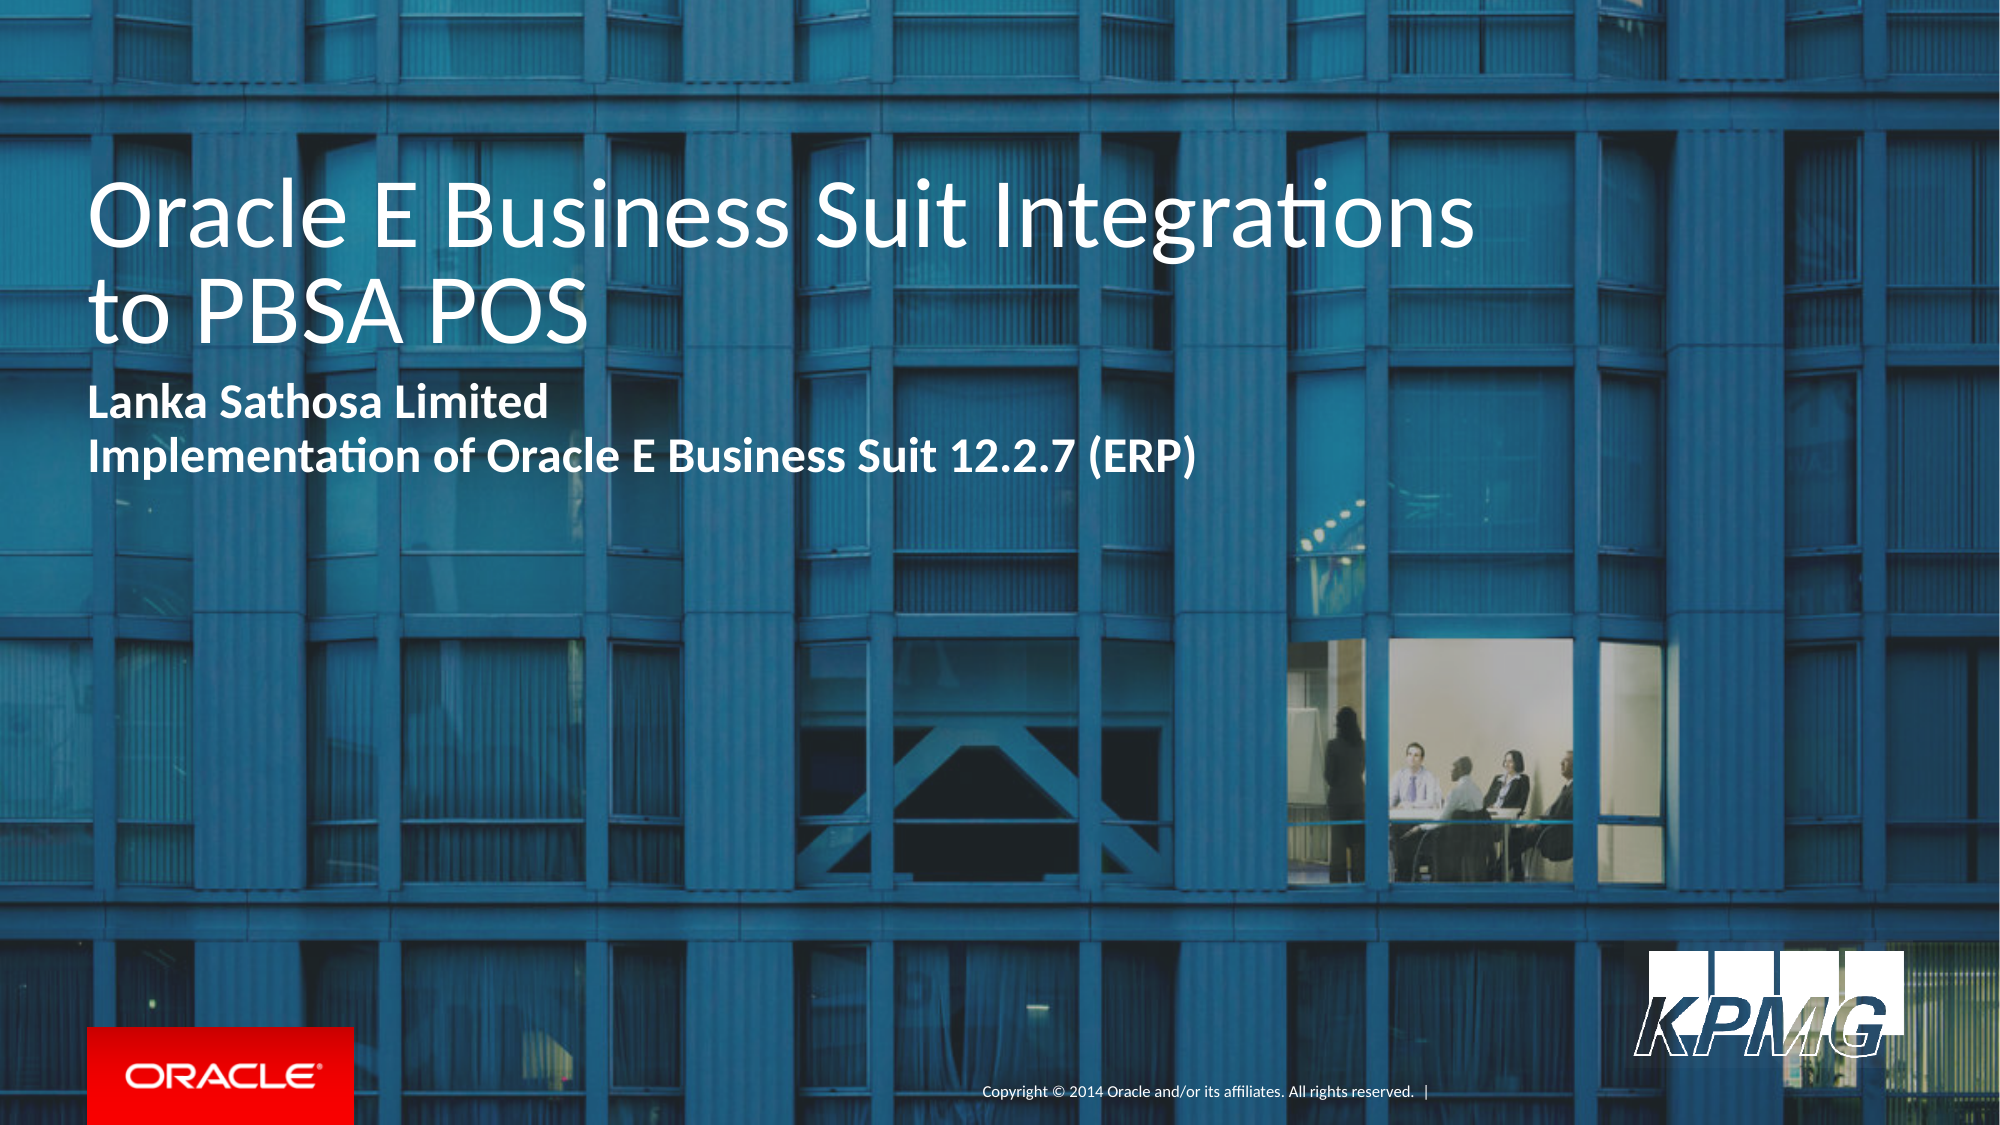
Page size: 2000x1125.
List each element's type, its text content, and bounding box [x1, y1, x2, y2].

picture [1624, 940, 1913, 1068]
title Oracle E Business Suit Integrations to PBSA POS [87, 121, 1525, 363]
picture [87, 1027, 354, 1125]
subtitle Lanka Sathosa Limited Implementation of Oracle E Business Suit 12.2.7 (ERP) [87, 375, 1525, 525]
